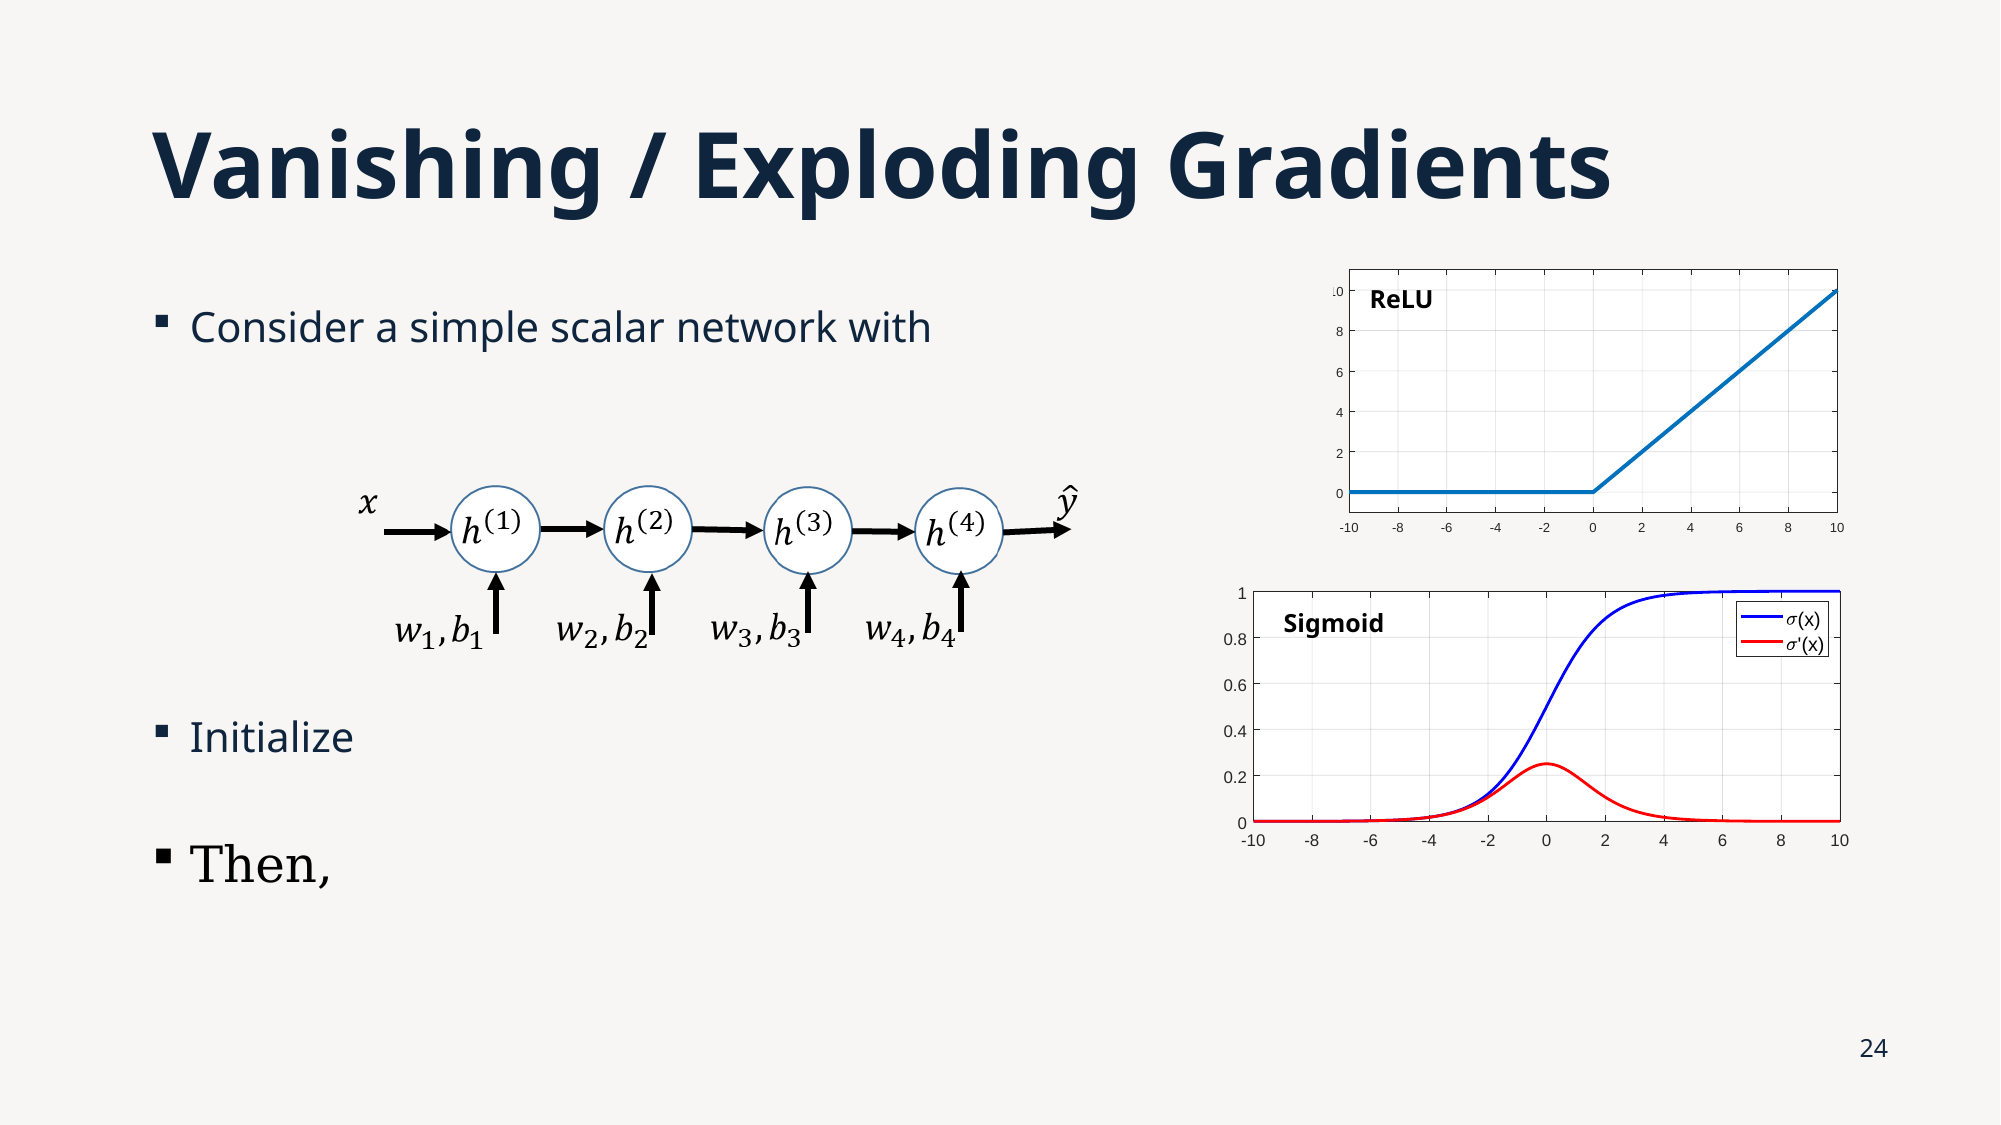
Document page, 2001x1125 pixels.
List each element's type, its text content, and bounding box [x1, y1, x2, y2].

slide_number 24 [1836, 1020, 1912, 1080]
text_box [1155, 247, 1912, 853]
picture [337, 466, 1107, 659]
title Vanishing / Exploding Gradients [137, 59, 1863, 278]
